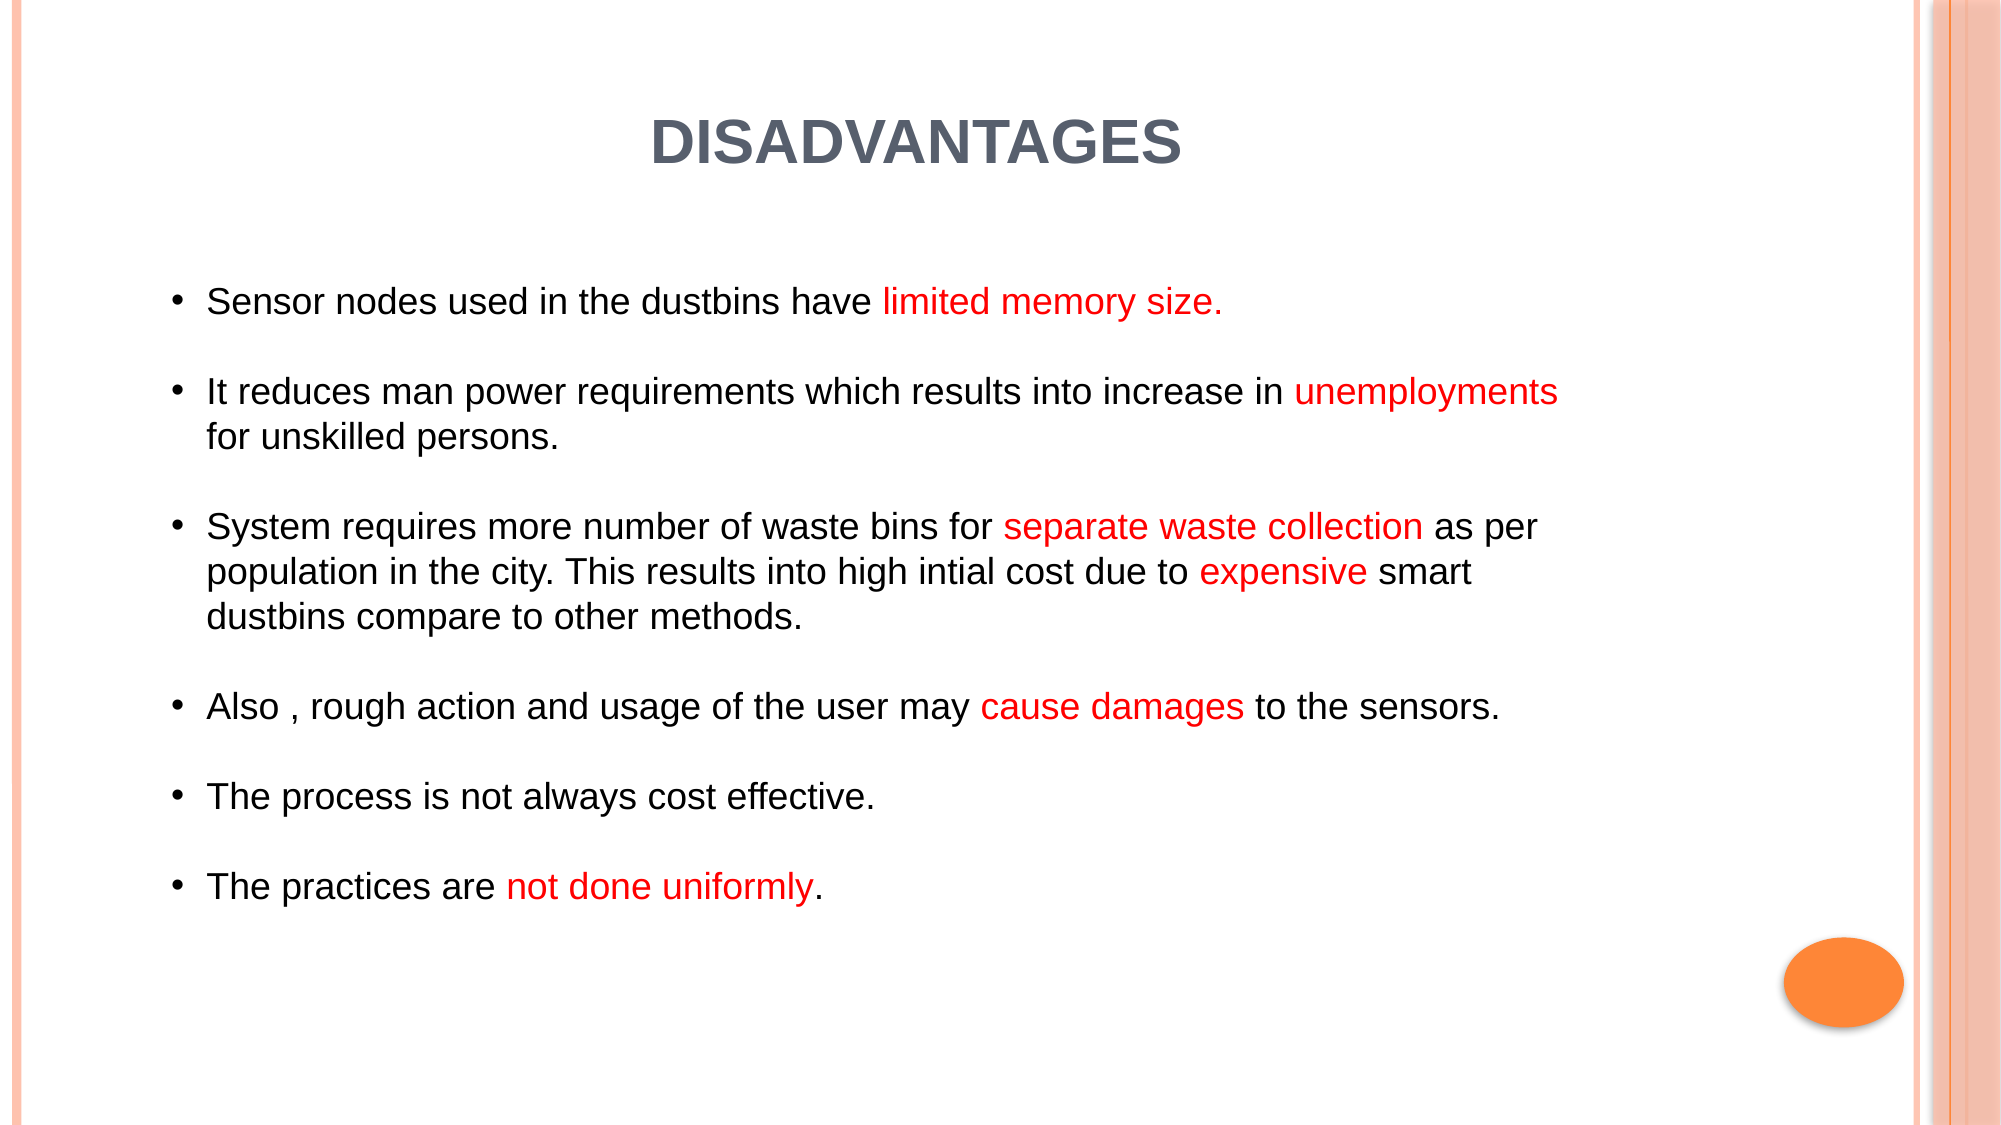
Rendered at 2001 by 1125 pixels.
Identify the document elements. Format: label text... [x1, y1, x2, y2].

text_box Sensor nodes used in the dustbins have limited memory size. It reduces man power requirements which results into increase in unemployments for unskilled persons. System requires more number of waste bins for separate waste collection as per population in the city. This results into high intial cost due to expensive smart dustbins compare to other methods. Also , rough action and usage of the user may cause damages to the sensors. The process is not always cost effective. The practices are not done uniformly. [156, 269, 1574, 995]
title DISADVANTAGES [99, 45, 1734, 233]
